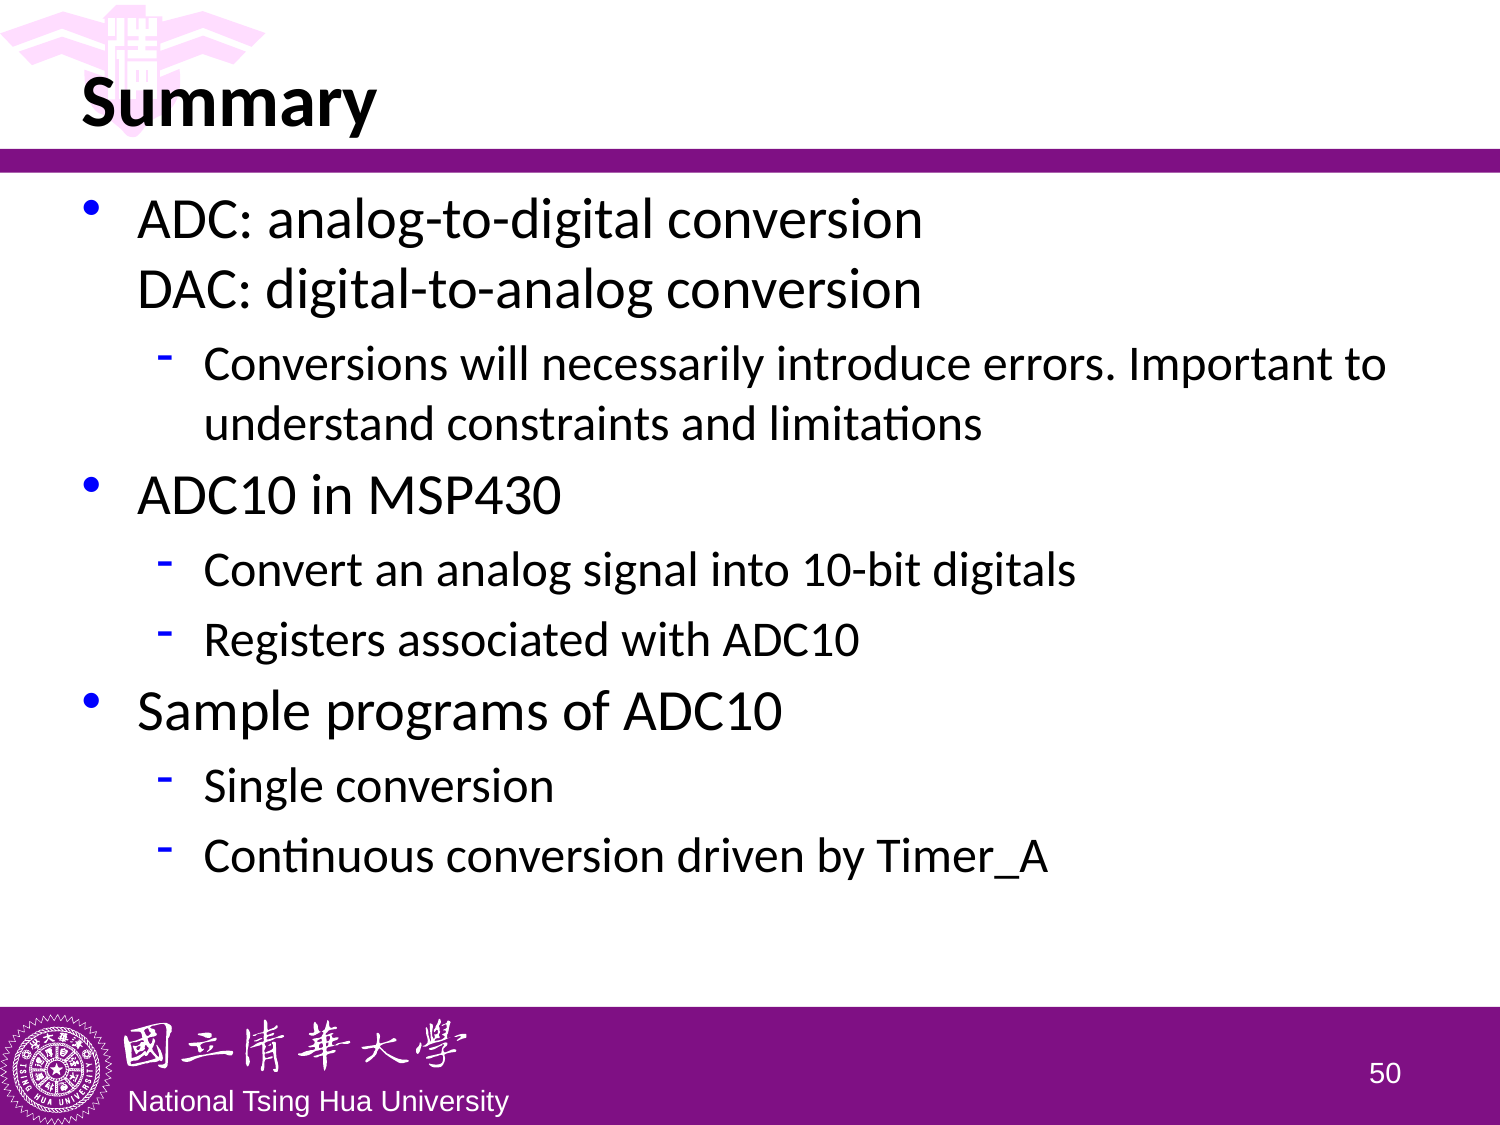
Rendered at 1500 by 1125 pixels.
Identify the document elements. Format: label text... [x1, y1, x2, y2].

list ADC: analog-to-digital conversion DAC: digital-to-analog conversion Conversions will necessarily introduce errors. Important to understand constraints and limitations ADC10 in MSP430 Convert an analog signal into 10-bit digitals Registers associated with ADC10 Sample programs of ADC10 Single conversion Continuous conversion driven by Timer_A [66, 172, 1436, 1003]
slide_number 49 [1104, 1021, 1417, 1097]
title Summary [66, 37, 1436, 149]
